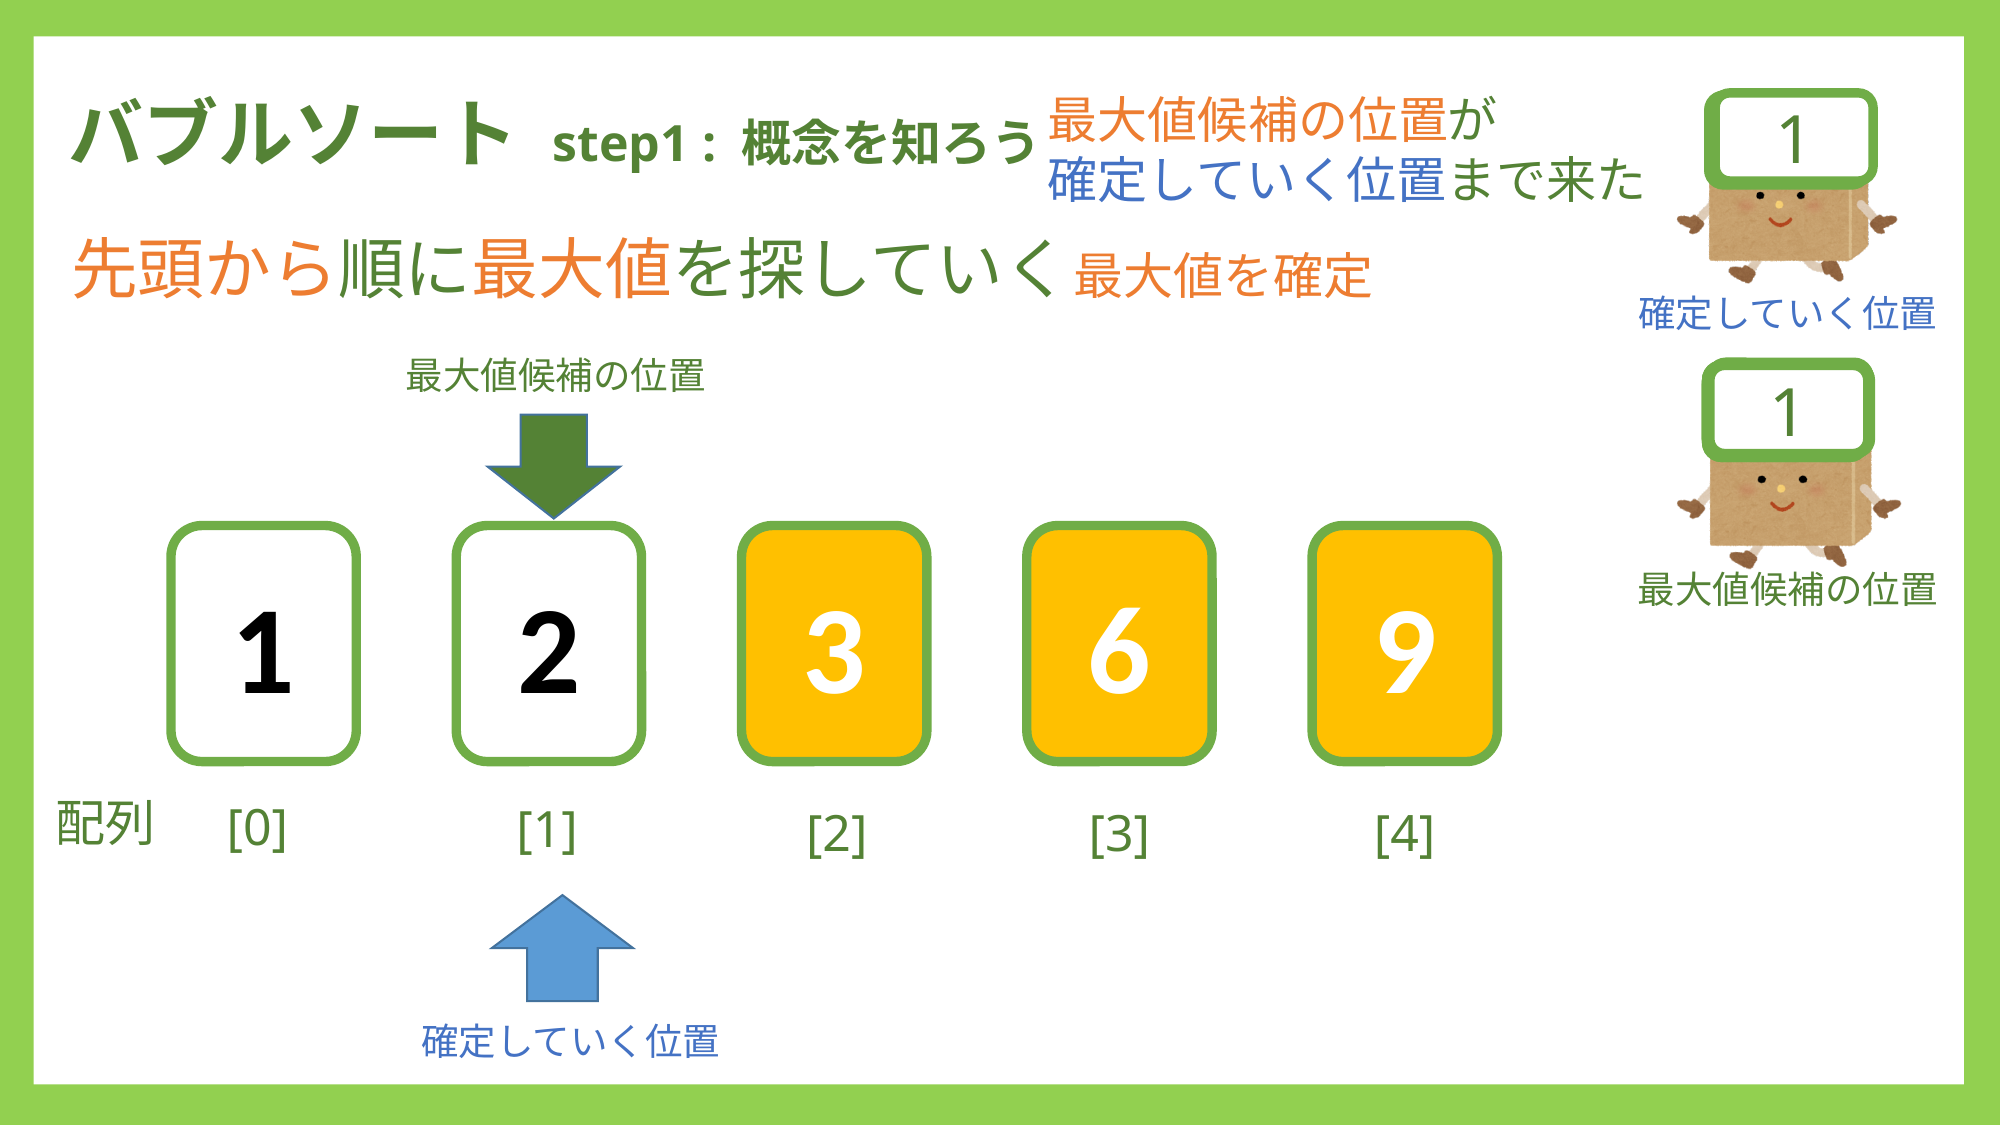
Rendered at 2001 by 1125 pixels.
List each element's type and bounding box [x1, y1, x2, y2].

text_box [740, 524, 928, 763]
text_box [501, 790, 593, 866]
text_box [791, 794, 883, 870]
text_box [1623, 282, 1953, 343]
text_box [1025, 524, 1214, 763]
text_box [406, 1010, 736, 1071]
text_box [1705, 361, 1872, 378]
text_box [488, 893, 637, 1003]
text_box [1716, 91, 1869, 96]
text_box [56, 219, 1389, 315]
text_box [40, 784, 171, 860]
text_box [169, 524, 358, 763]
text_box [1622, 558, 1953, 619]
text_box [53, 78, 1662, 216]
text_box [455, 524, 643, 763]
text_box [1311, 524, 1499, 763]
text_box [484, 413, 624, 520]
text_box [1359, 794, 1451, 870]
text_box [211, 788, 304, 863]
text_box [1073, 794, 1166, 870]
text_box [391, 344, 721, 404]
picture [1669, 96, 1903, 308]
picture [1669, 378, 1907, 594]
